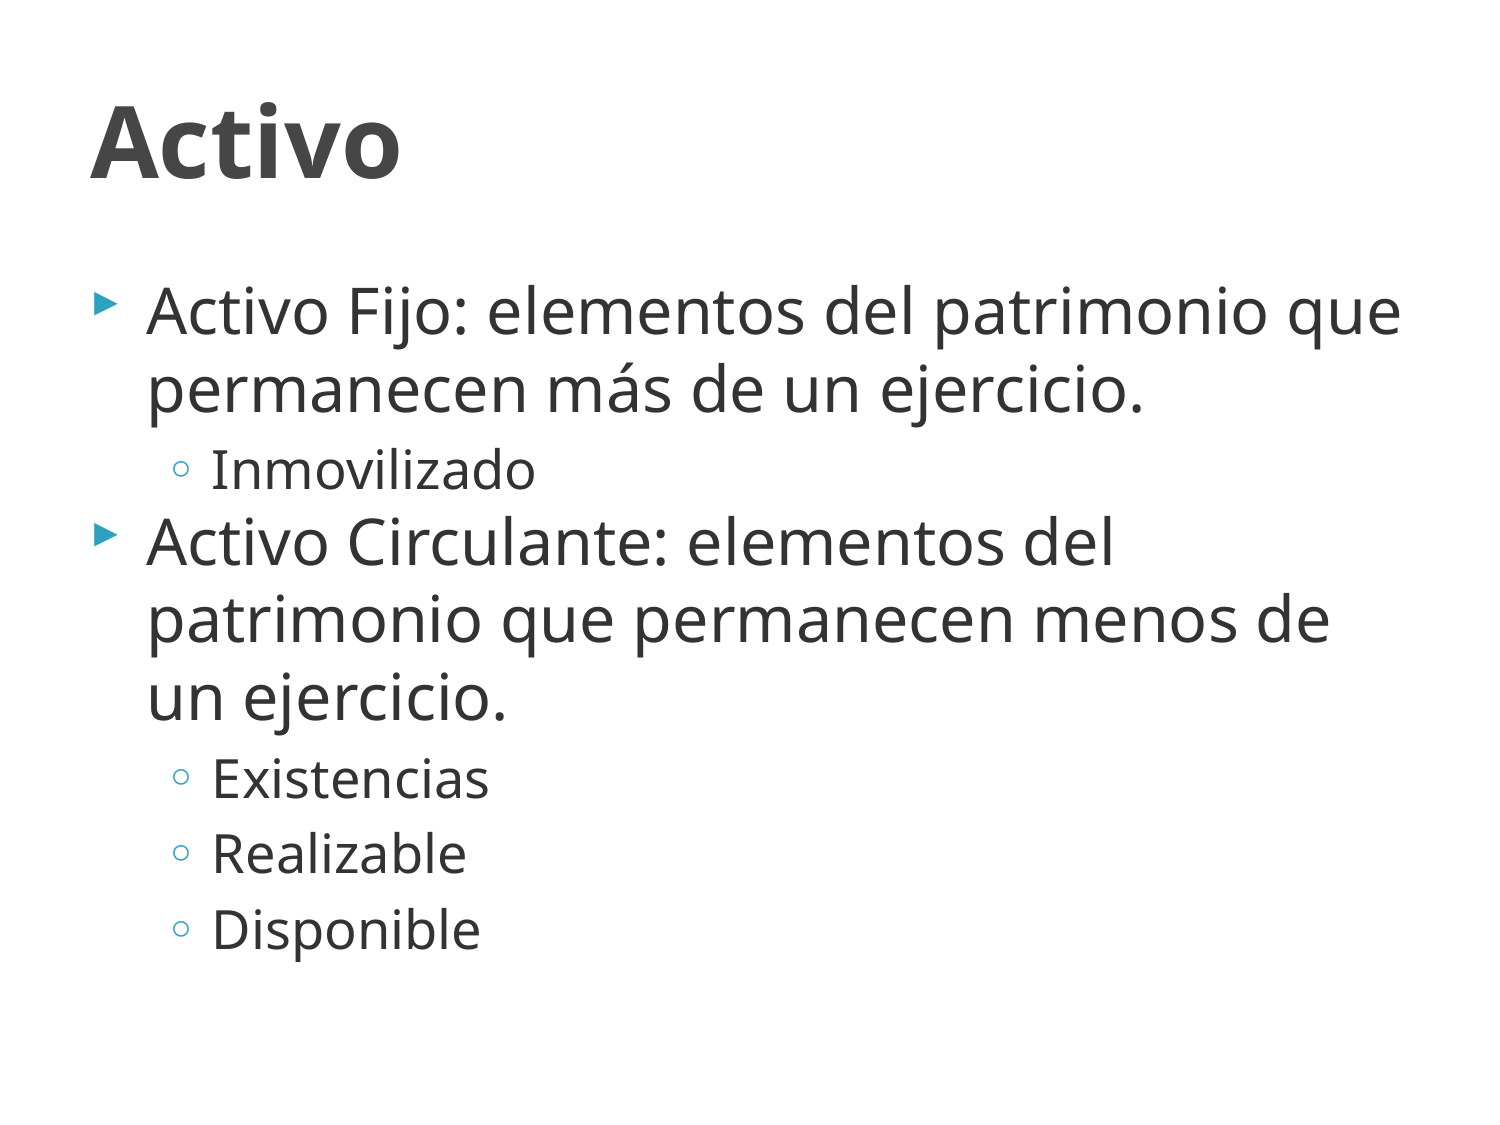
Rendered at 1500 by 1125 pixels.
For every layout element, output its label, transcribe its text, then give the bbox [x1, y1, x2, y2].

list Activo Fijo: elementos del patrimonio que permanecen más de un ejercicio. Inmovilizado Activo Circulante: elementos del patrimonio que permanecen menos de un ejercicio. Existencias Realizable Disponible [74, 262, 1426, 1006]
title Activo [75, 45, 1425, 233]
